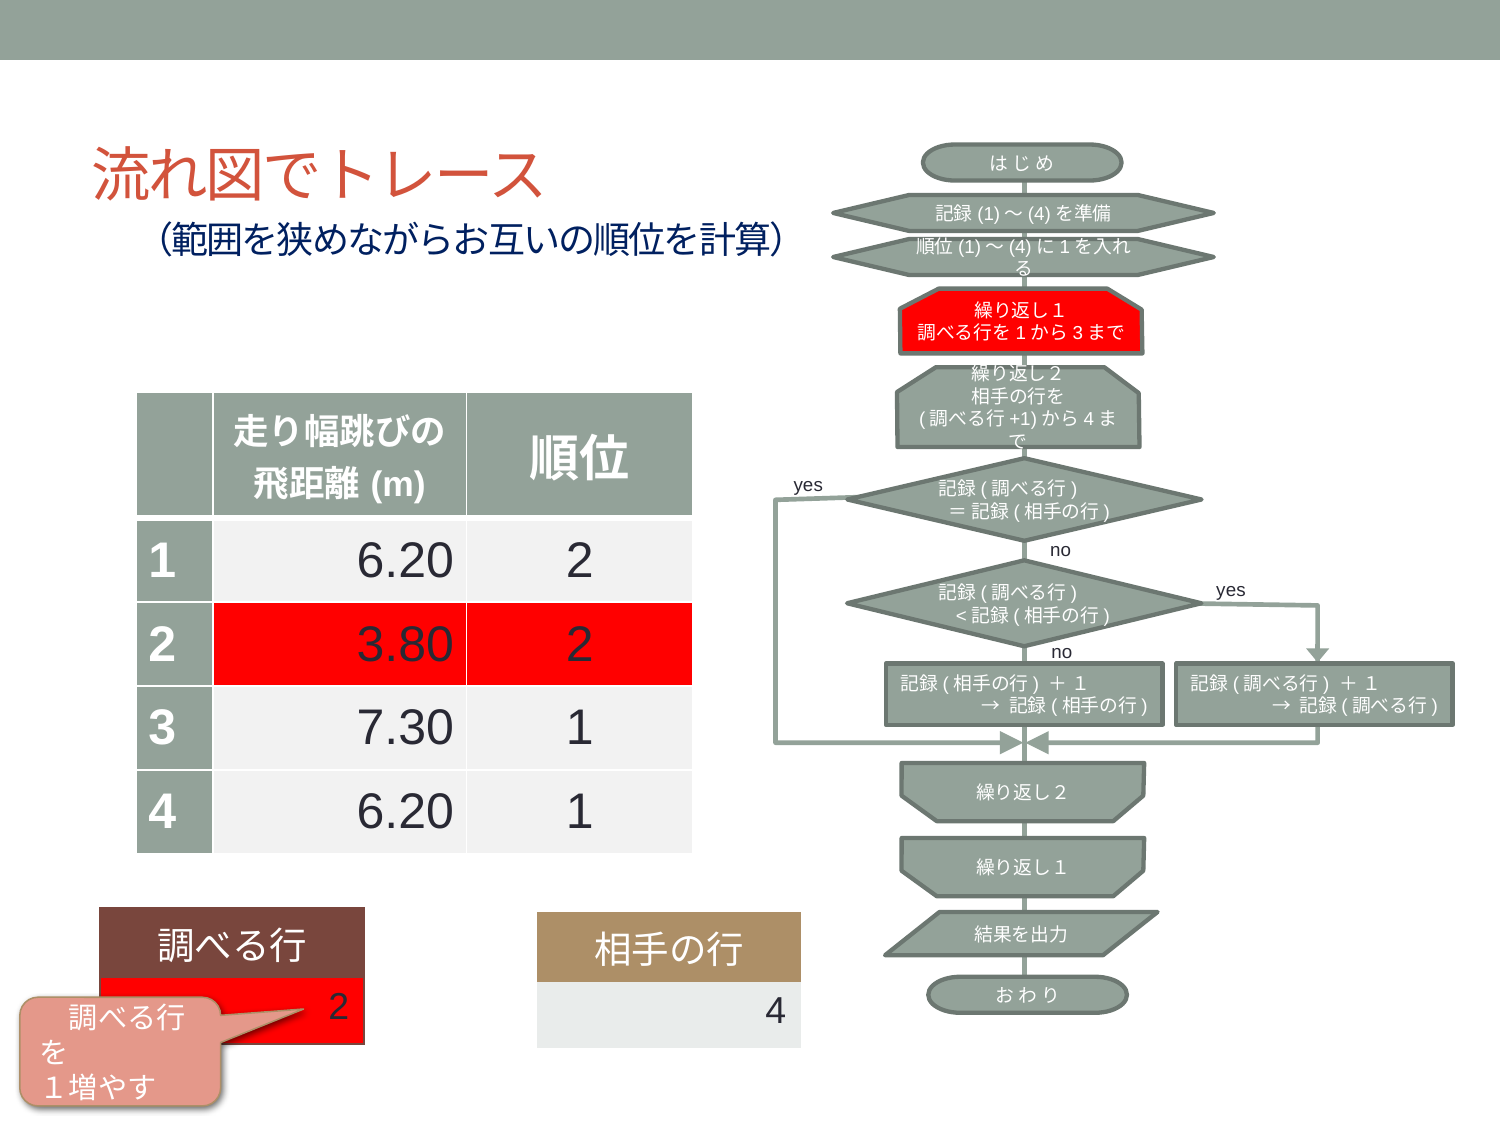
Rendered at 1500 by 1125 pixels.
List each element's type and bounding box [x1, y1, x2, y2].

table_header [137, 393, 212, 515]
table_header [537, 912, 775, 982]
title [76, 108, 836, 292]
table_cell [467, 687, 692, 769]
table_cell [214, 603, 466, 685]
table_cell [214, 771, 466, 853]
text_box [775, 144, 1453, 1014]
table_cell [137, 771, 212, 853]
text_box [19, 996, 305, 1107]
table_cell [137, 603, 212, 685]
table_header [101, 909, 363, 977]
table_cell [214, 687, 466, 769]
table_cell [214, 521, 466, 601]
table_cell [137, 687, 212, 769]
table_cell [467, 521, 692, 601]
table_cell [137, 521, 212, 601]
table_cell [467, 771, 692, 853]
table_cell [537, 982, 801, 1048]
table_header [467, 393, 692, 515]
table_cell [467, 603, 692, 685]
table_header [214, 393, 466, 515]
table_cell [101, 978, 363, 1043]
